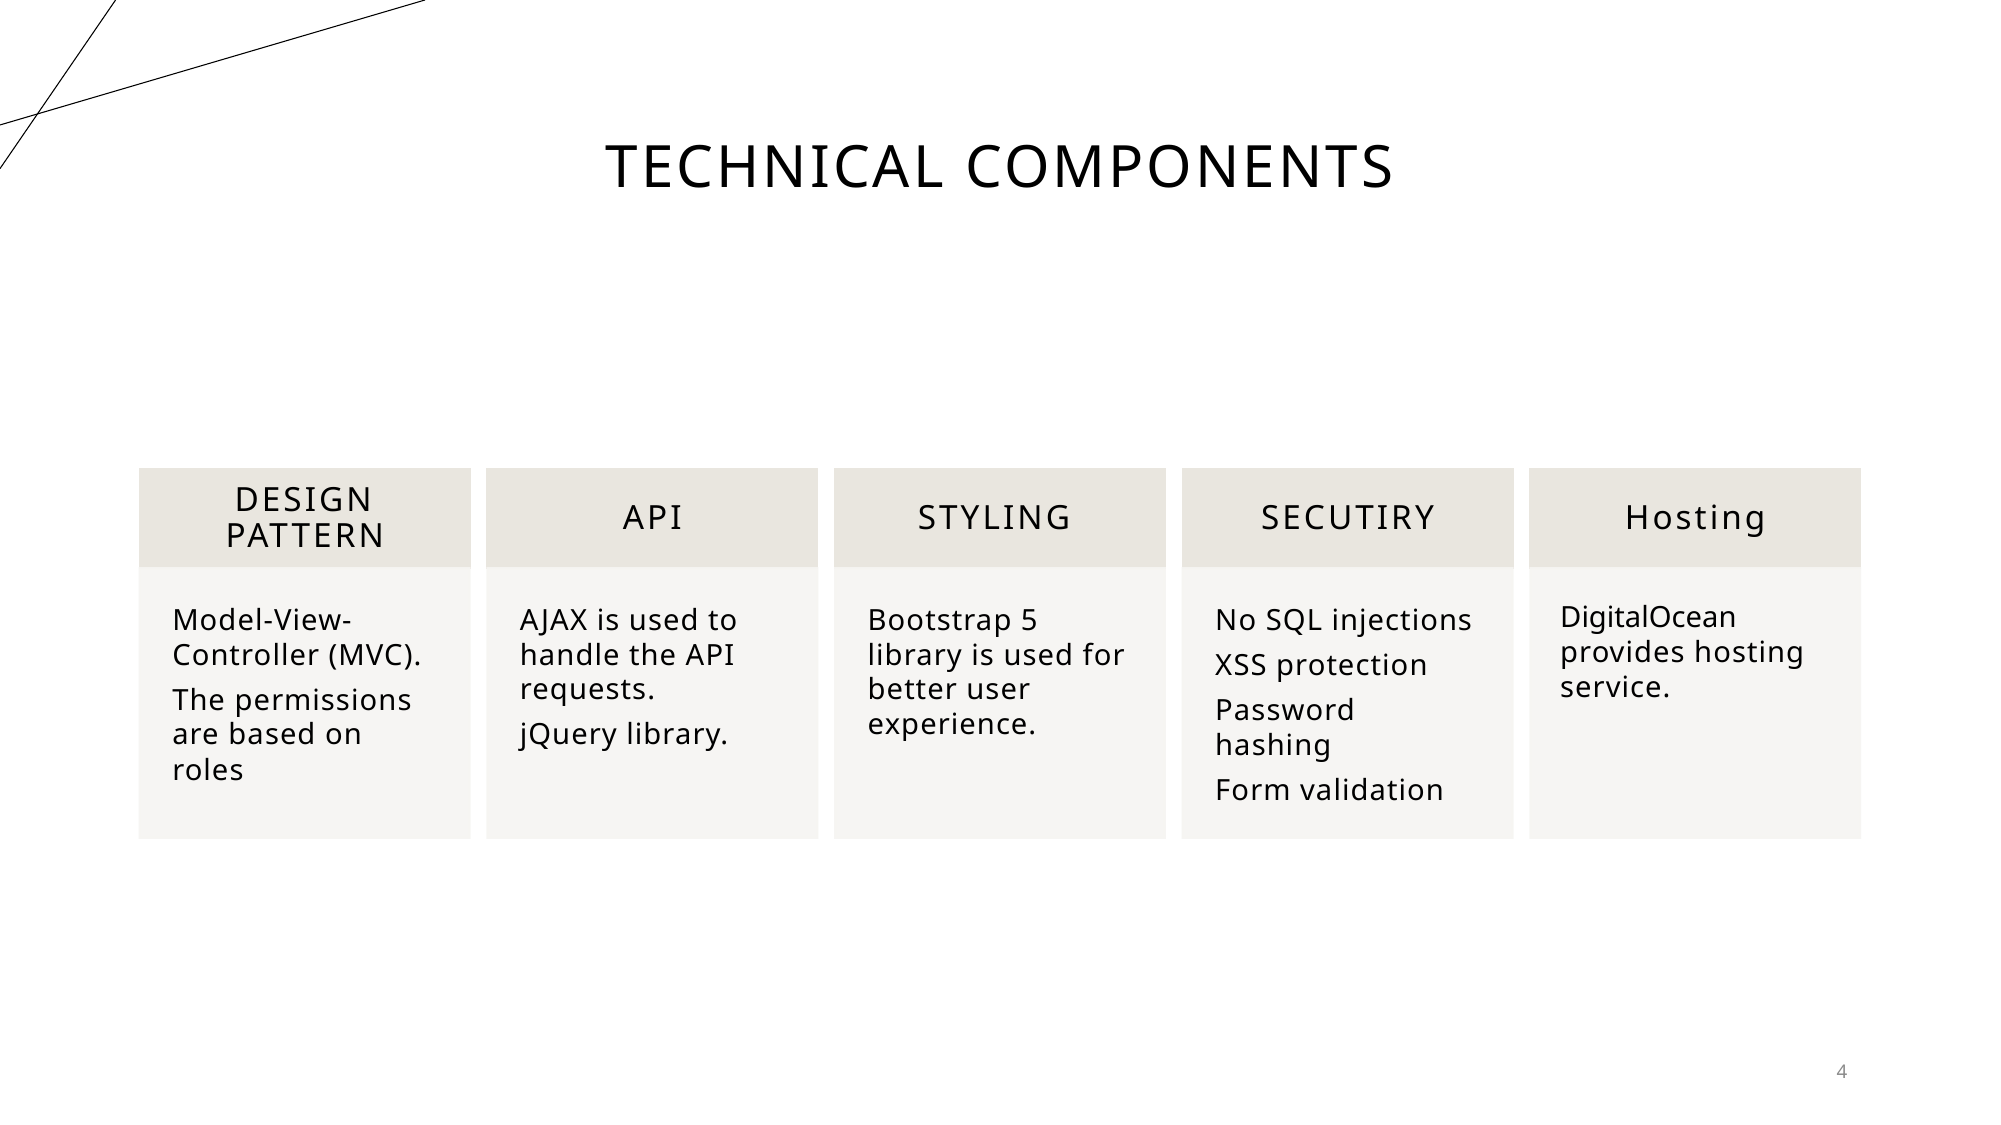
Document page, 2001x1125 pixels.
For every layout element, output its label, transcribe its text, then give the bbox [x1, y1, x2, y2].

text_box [137, 346, 1863, 961]
title Technical Components [137, 59, 1863, 278]
slide_number 4 [1412, 1042, 1863, 1103]
